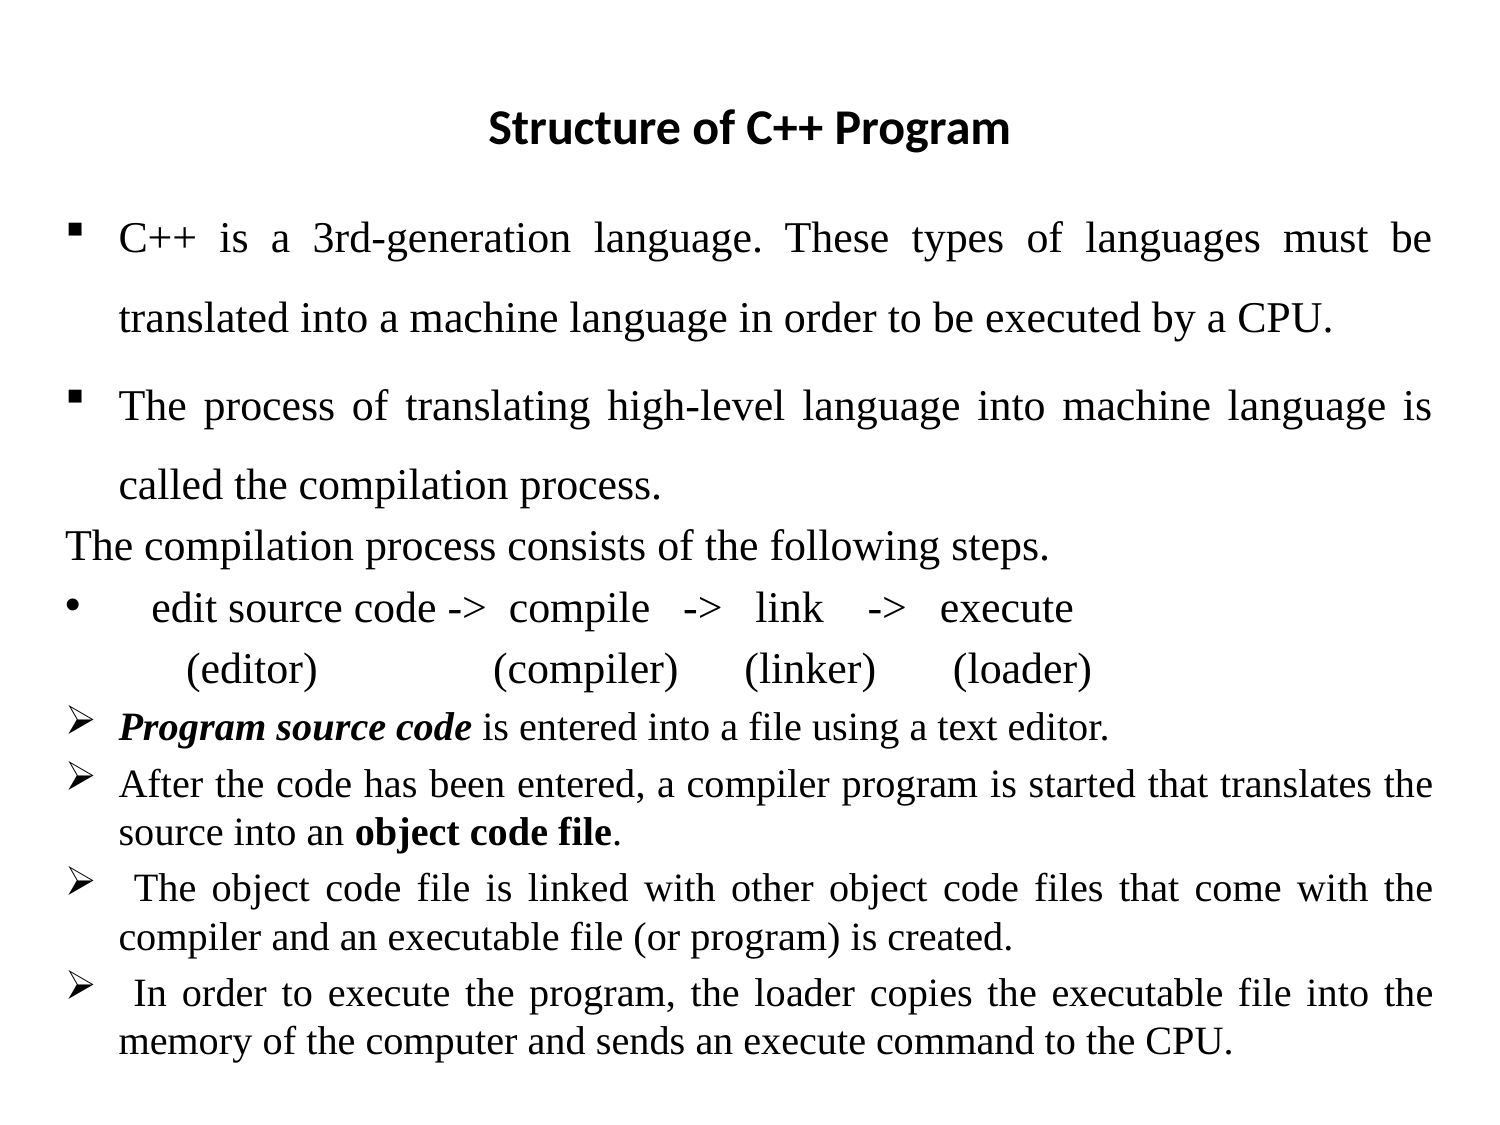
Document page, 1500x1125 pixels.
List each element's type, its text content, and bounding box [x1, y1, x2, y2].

list C++ is a 3rd-generation language. These types of languages must be translated into a machine language in order to be executed by a CPU. The process of translating high-level language into machine language is called the compilation process. The compilation process consists of the following steps. edit source code -> compile -> link -> execute (editor) (compiler) (linker) (loader) Program source code is entered into a file using a text editor. After the code has been entered, a compiler program is started that translates the source into an object code file. The object code file is linked with other object code files that come with the compiler and an executable file (or program) is created. In order to execute the program, the loader copies the executable file into the memory of the computer and sends an execute command to the CPU. [50, 174, 1450, 1080]
title Structure of C++ Program [75, 45, 1425, 174]
